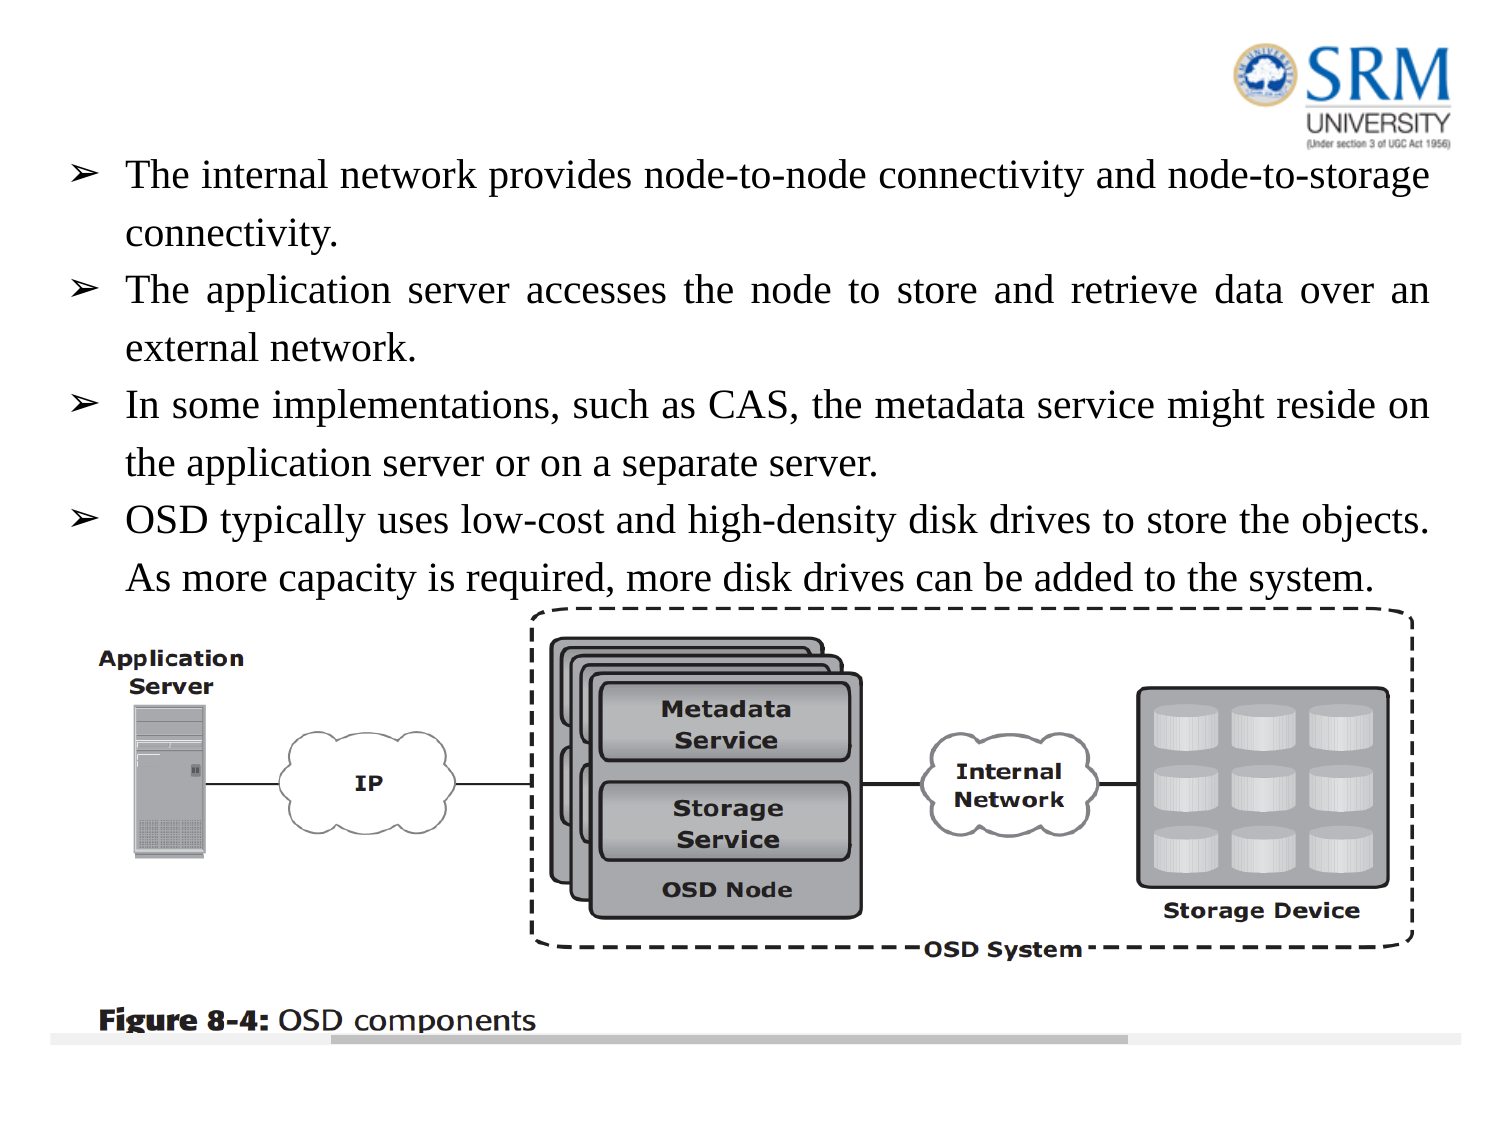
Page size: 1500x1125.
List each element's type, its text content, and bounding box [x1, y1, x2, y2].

picture [49, 547, 1462, 1045]
text_box The internal network provides node-to-node connectivity and node-to-storage connectivity. The application server accesses the node to store and retrieve data over an external network. In some implementations, such as CAS, the metadata service might reside on the application server or on a separate server. OSD typically uses low-cost and high-density disk drives to store the objects. As more capacity is required, more disk drives can be added to the system. [34, 124, 1447, 615]
picture [1224, 37, 1460, 157]
